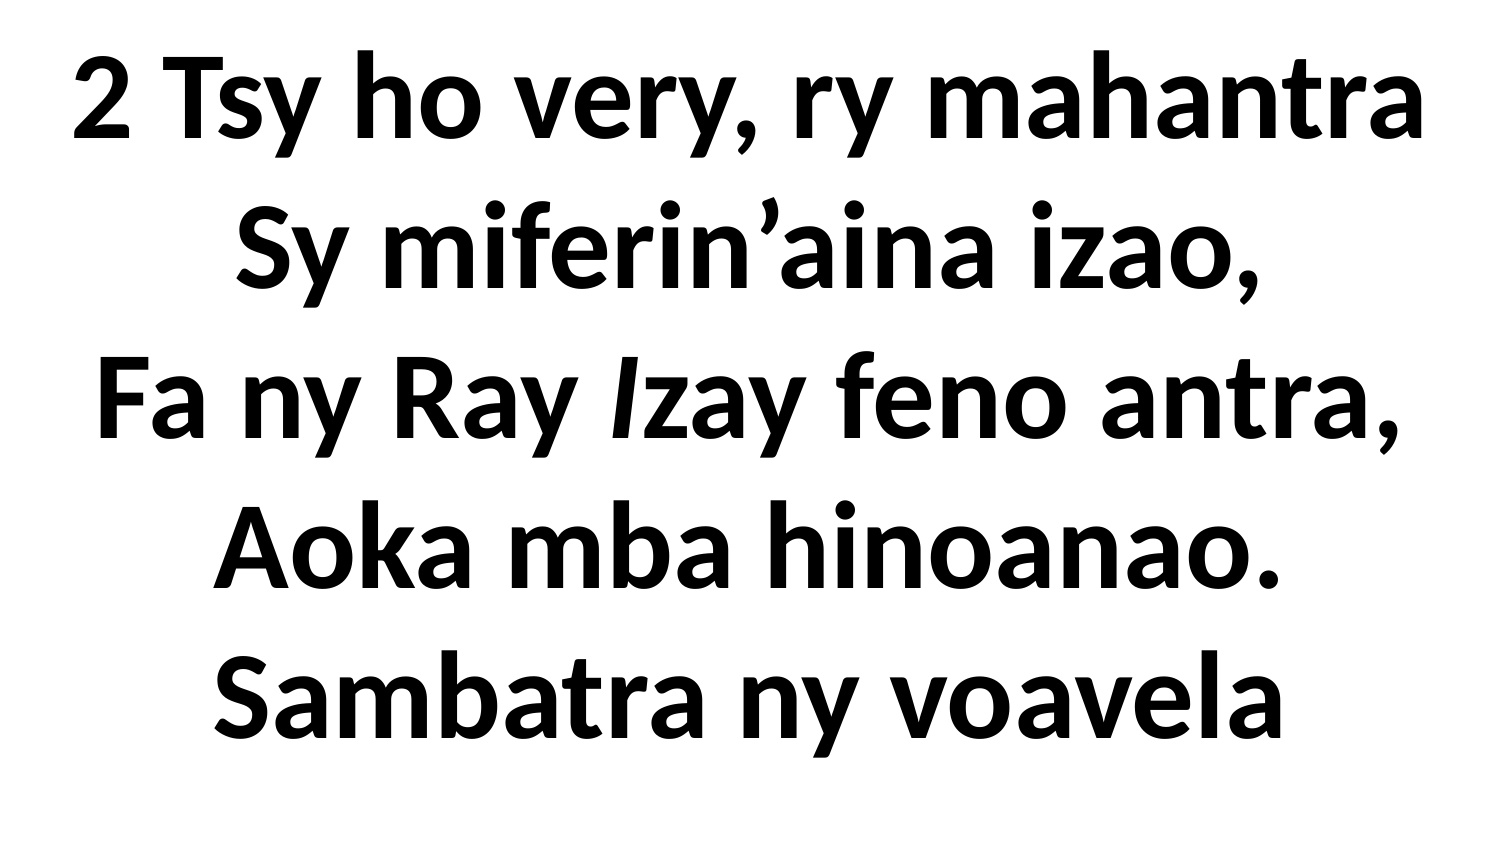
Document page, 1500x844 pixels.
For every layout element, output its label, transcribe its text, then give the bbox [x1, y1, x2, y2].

title 2 Tsy ho very, ry mahantra Sy miferin’aina izao, Fa ny Ray Izay feno antra, Aoka mba hinoanao. Sambatra ny voavela [0, 297, 1500, 481]
